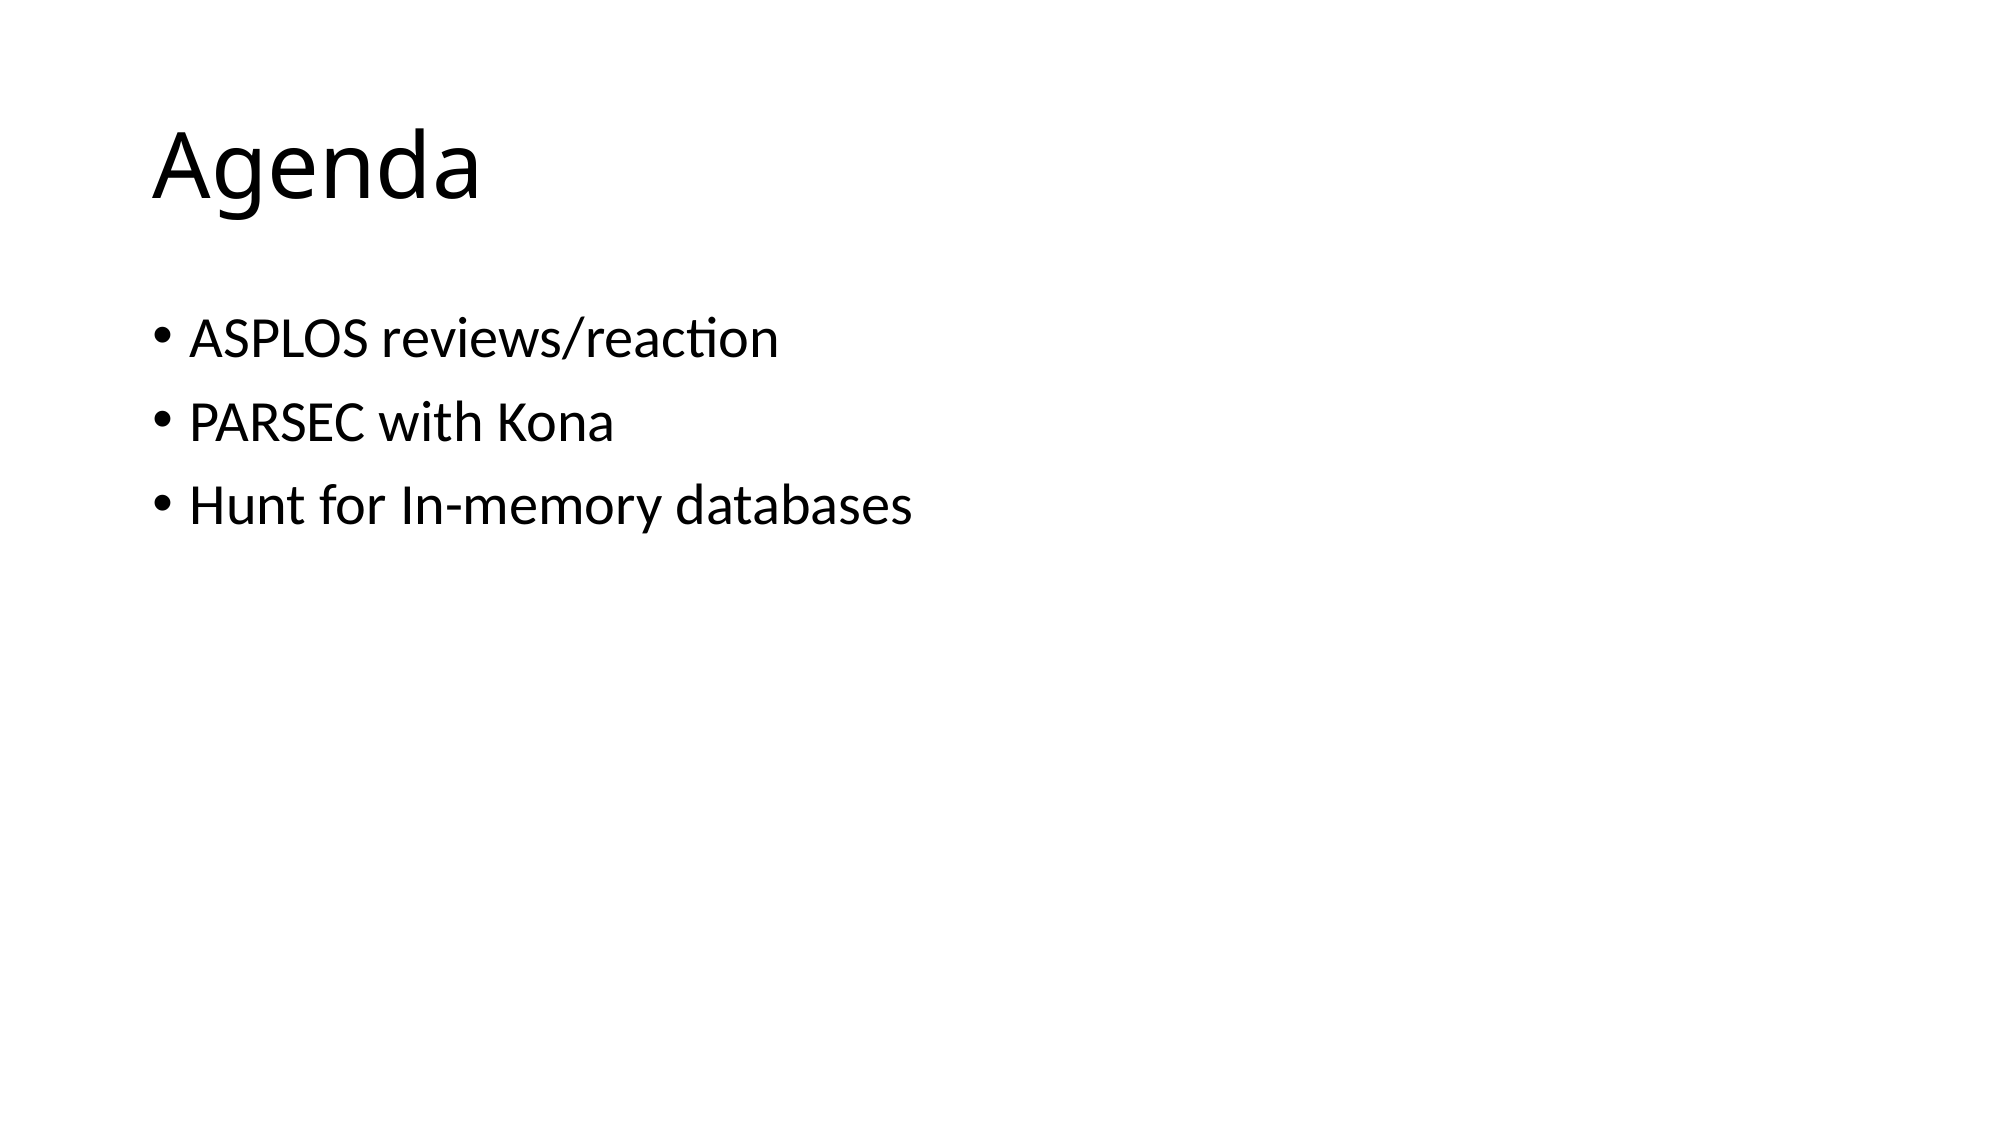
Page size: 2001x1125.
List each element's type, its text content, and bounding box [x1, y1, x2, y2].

title Agenda [137, 59, 1863, 278]
list ASPLOS reviews/reaction PARSEC with Kona Hunt for In-memory databases [137, 299, 1863, 1014]
